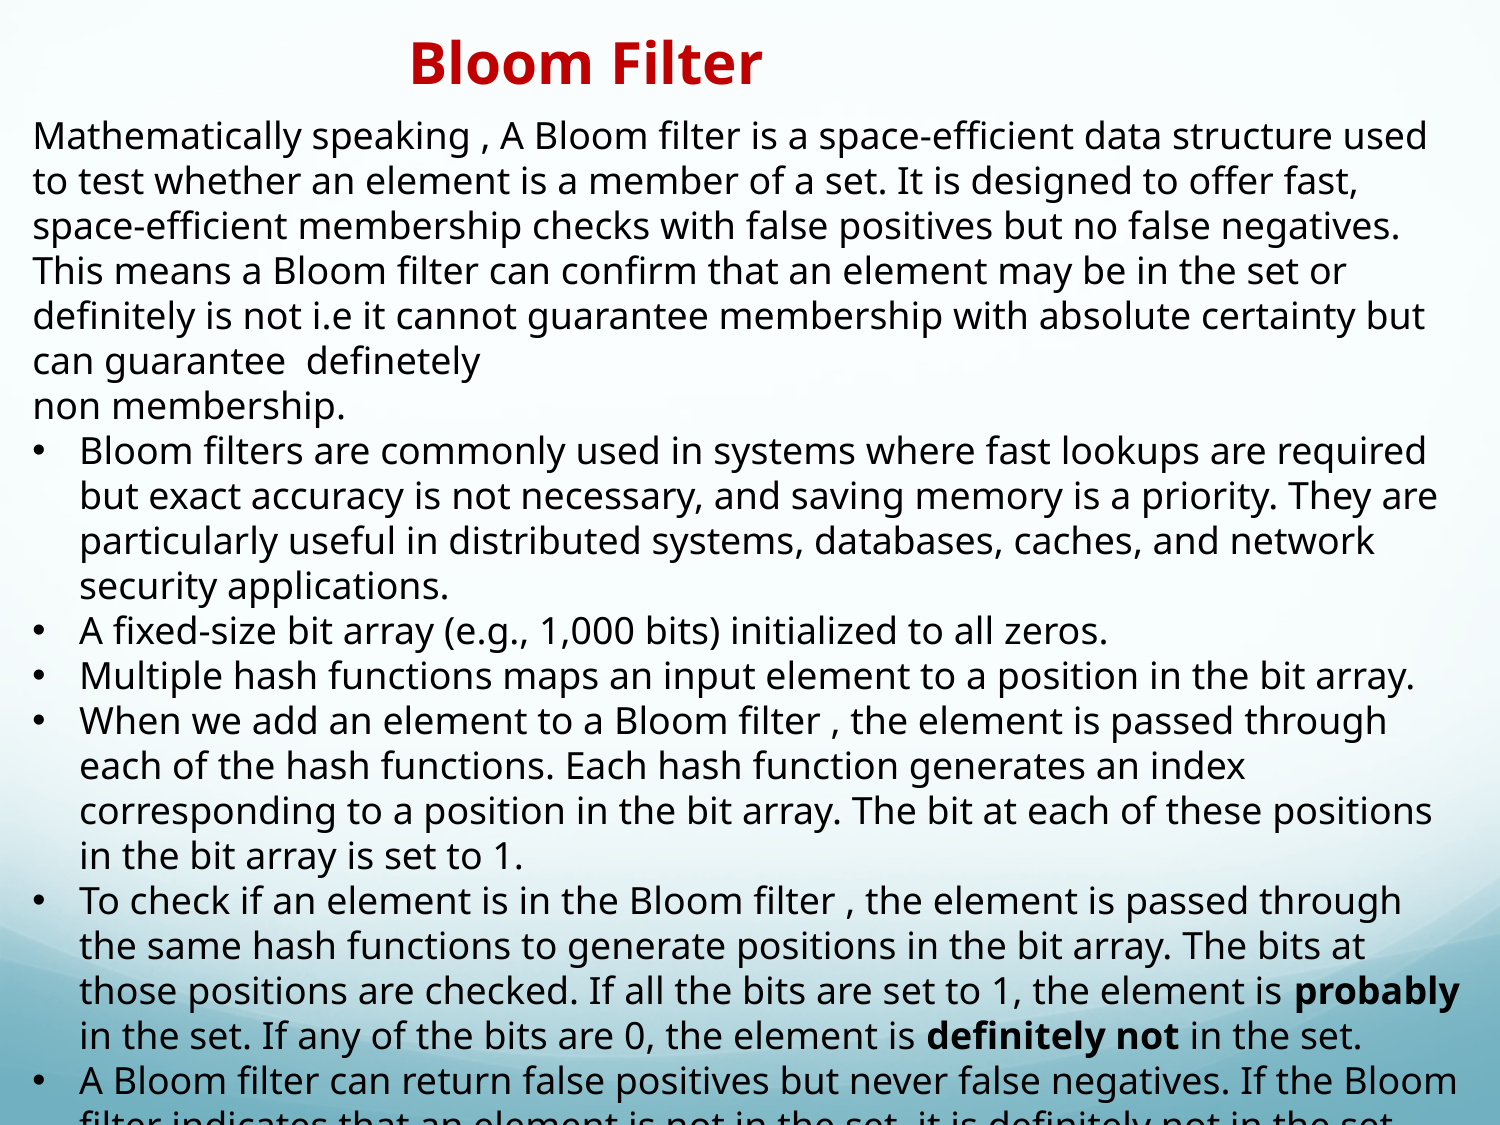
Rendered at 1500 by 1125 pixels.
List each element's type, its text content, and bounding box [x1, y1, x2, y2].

text_box Bloom Filter [394, 18, 1368, 104]
text_box Mathematically speaking , A Bloom filter is a space-efficient data structure used to test whether an element is a member of a set. It is designed to offer fast, space-efficient membership checks with false positives but no false negatives. This means a Bloom filter can confirm that an element may be in the set or definitely is not i.e it cannot guarantee membership with absolute certainty but can guarantee definetely non membership. Bloom filters are commonly used in systems where fast lookups are required but exact accuracy is not necessary, and saving memory is a priority. They are particularly useful in distributed systems, databases, caches, and network security applications. A fixed-size bit array (e.g., 1,000 bits) initialized to all zeros. Multiple hash functions maps an input element to a position in the bit array. When we add an element to a Bloom filter , the element is passed through each of the hash functions. Each hash function generates an index corresponding to a position in the bit array. The bit at each of these positions in the bit array is set to 1. To check if an element is in the Bloom filter , the element is passed through the same hash functions to generate positions in the bit array. The bits at those positions are checked. If all the bits are set to 1, the element is probably in the set. If any of the bits are 0, the element is definitely not in the set. A Bloom filter can return false positives but never false negatives. If the Bloom filter indicates that an element is not in the set, it is definitely not in the set. [17, 104, 1486, 1125]
